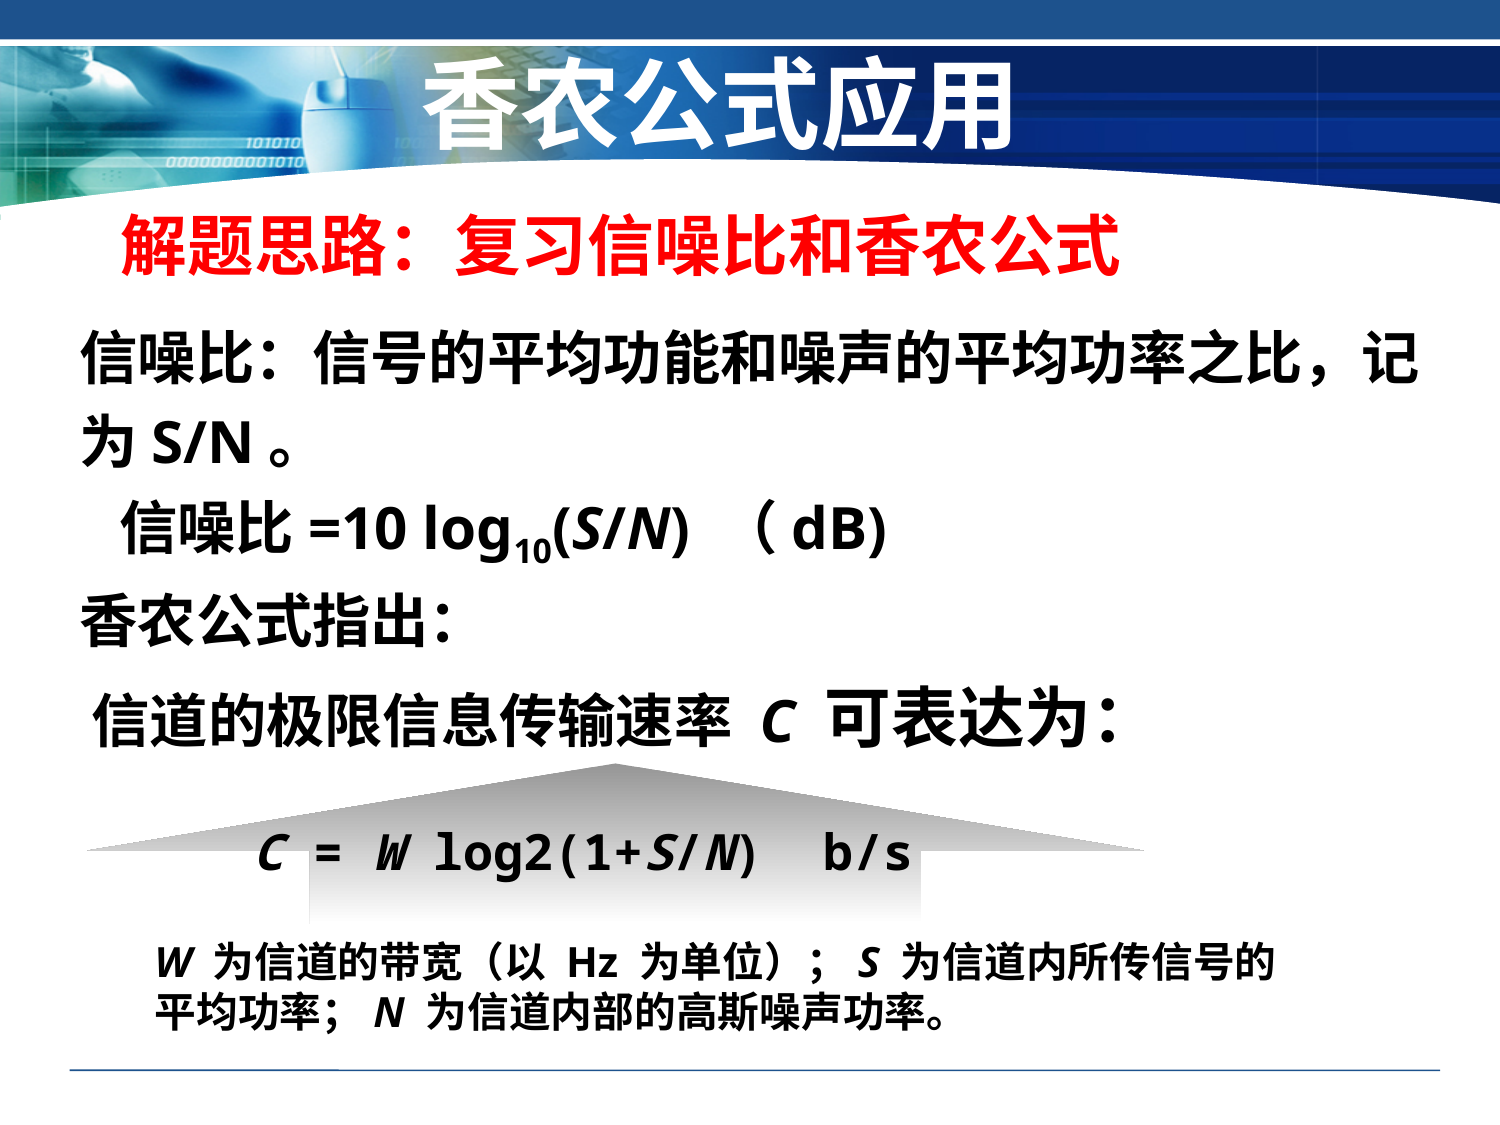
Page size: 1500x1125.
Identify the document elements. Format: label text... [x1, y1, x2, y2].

text_box 解题思路：复习信噪比和香农公式 [105, 196, 1137, 291]
text_box W 为信道的带宽（以 Hz 为单位）；S 为信道内所传信号的平均功率；N 为信道内部的高斯噪声功率。 [64, 928, 1333, 1044]
title 信噪比：信号的平均功能和噪声的平均功率之比，记为S/N。 信噪比=10 log10(S/N) （dB) 香农公式指出： [64, 278, 1436, 683]
text_box 信道的极限信息传输速率 C 可表达为： [76, 668, 1404, 764]
text_box 香农公式应用 [76, 31, 1365, 173]
picture [1170, 46, 1500, 203]
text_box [86, 763, 1144, 925]
picture [0, 46, 301, 206]
